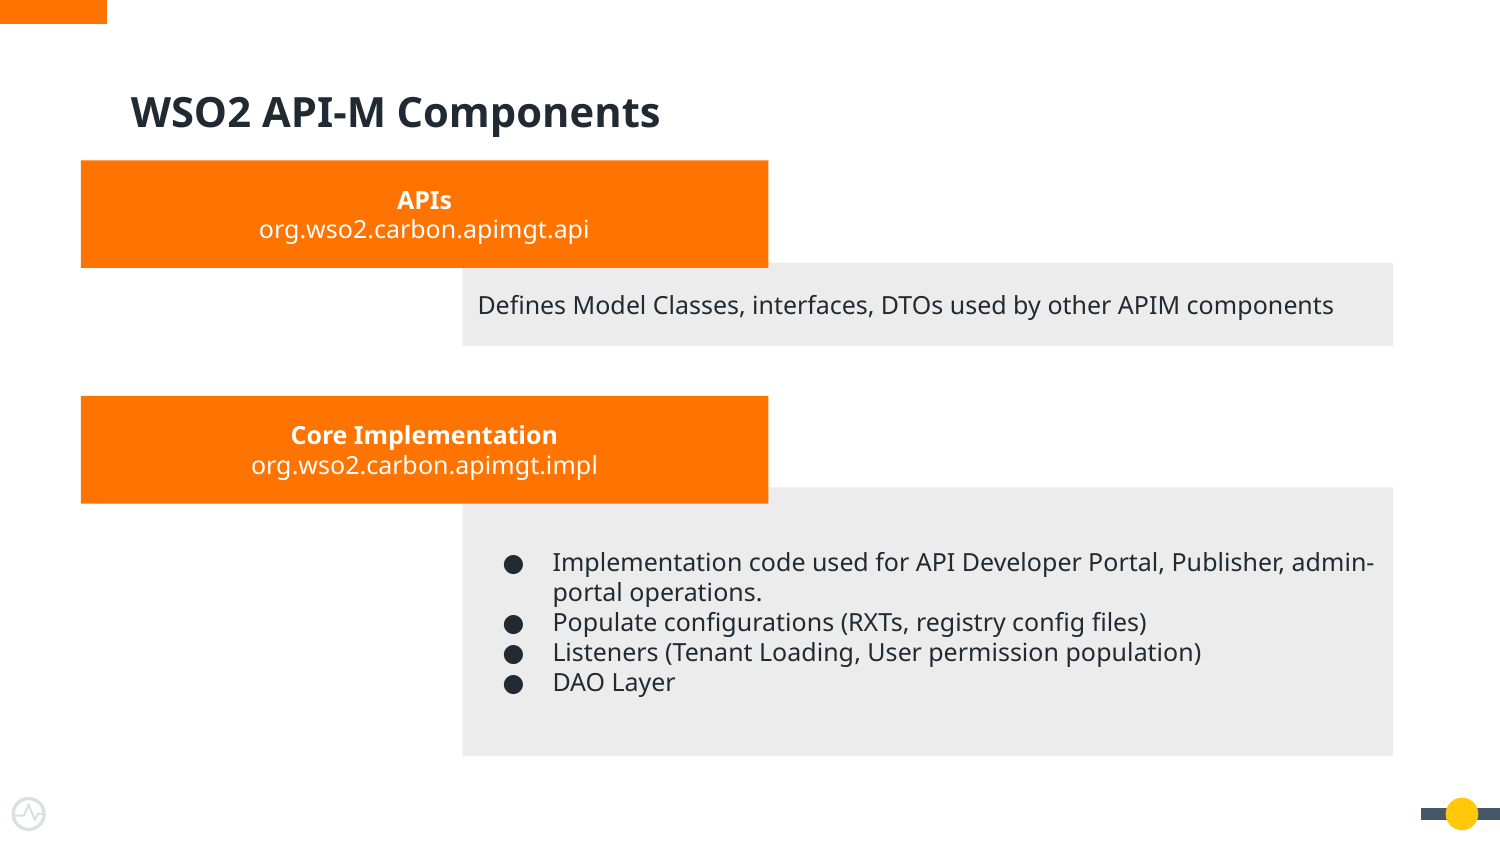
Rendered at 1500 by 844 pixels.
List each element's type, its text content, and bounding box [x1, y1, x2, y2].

text_box APIs org.wso2.carbon.apimgt.api [80, 160, 769, 268]
text_box Implementation code used for API Developer Portal, Publisher, admin-portal operations. Populate configurations (RXTs, registry config files) Listeners (Tenant Loading, User permission population) DAO Layer [462, 487, 1393, 757]
title WSO2 API-M Components [115, 74, 1393, 147]
text_box Defines Model Classes, interfaces, DTOs used by other APIM components [462, 262, 1393, 347]
text_box Core Implementation org.wso2.carbon.apimgt.impl [80, 395, 769, 504]
